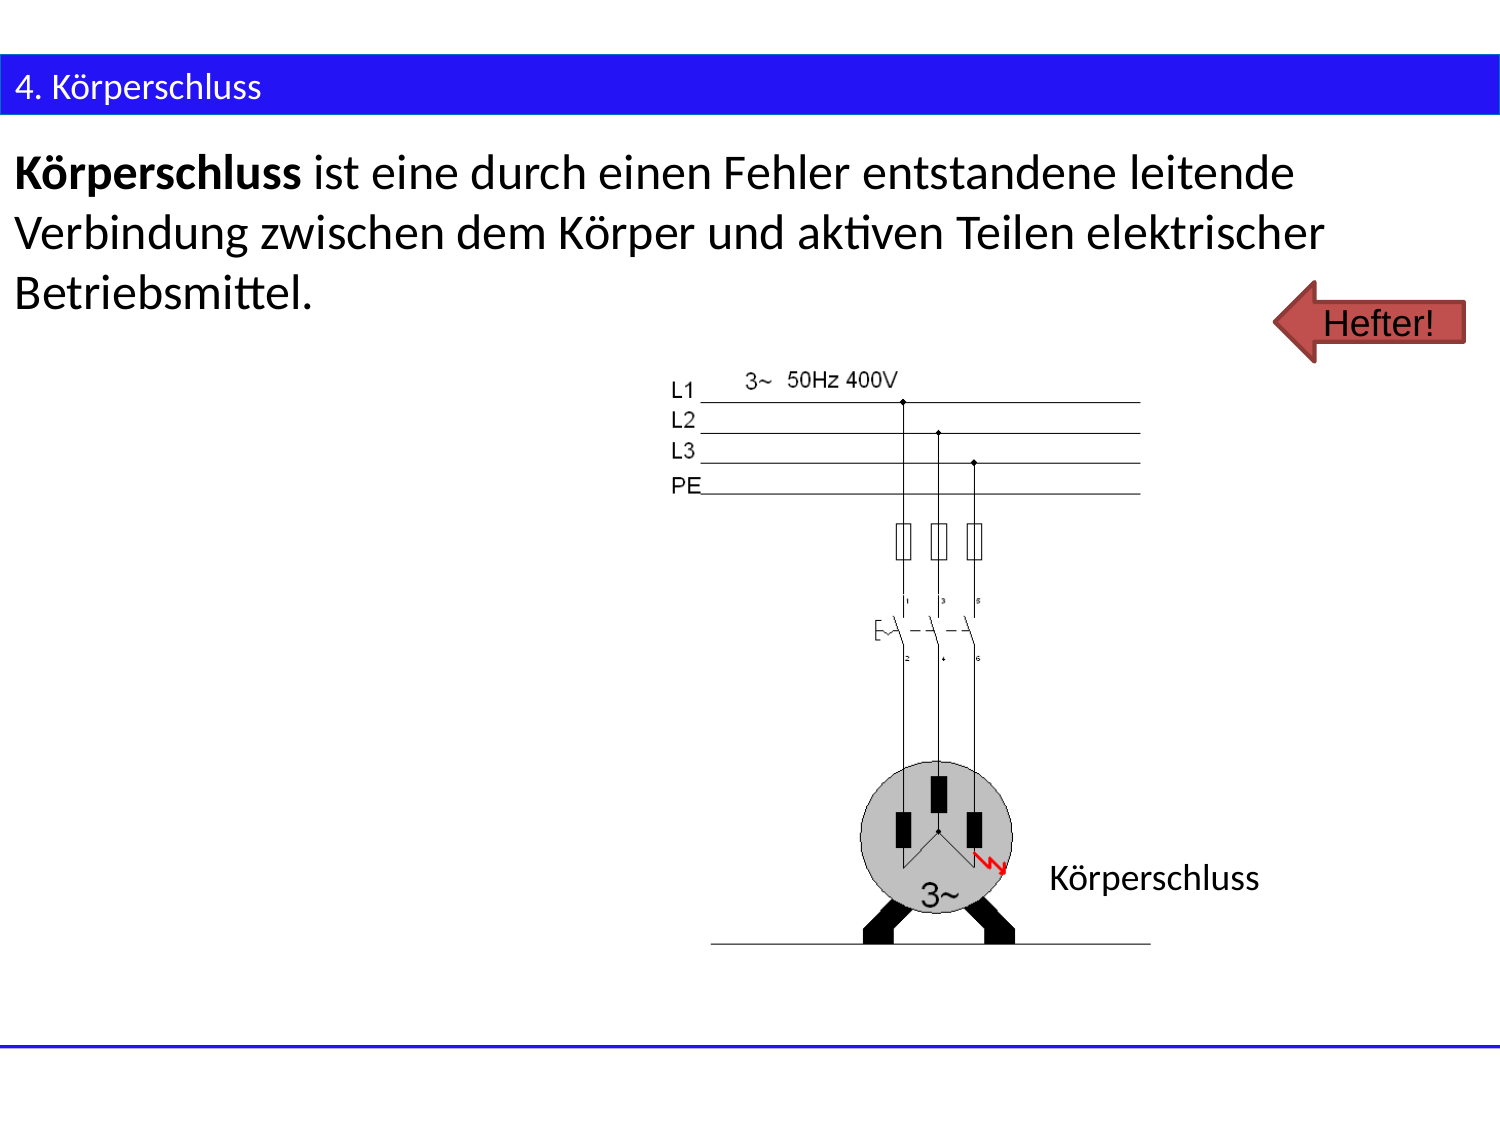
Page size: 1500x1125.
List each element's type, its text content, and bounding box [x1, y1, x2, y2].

text_box Hefter! [1272, 280, 1466, 364]
text_box Körperschluss [1163, 846, 1275, 906]
text_box Körperschluss ist eine durch einen Fehler entstandene leitende Verbindung zwischen dem Körper und aktiven Teilen elektrischer Betriebsmittel. [0, 132, 1500, 238]
text_box 4. Körperschluss [0, 54, 1500, 115]
picture [643, 361, 1160, 957]
